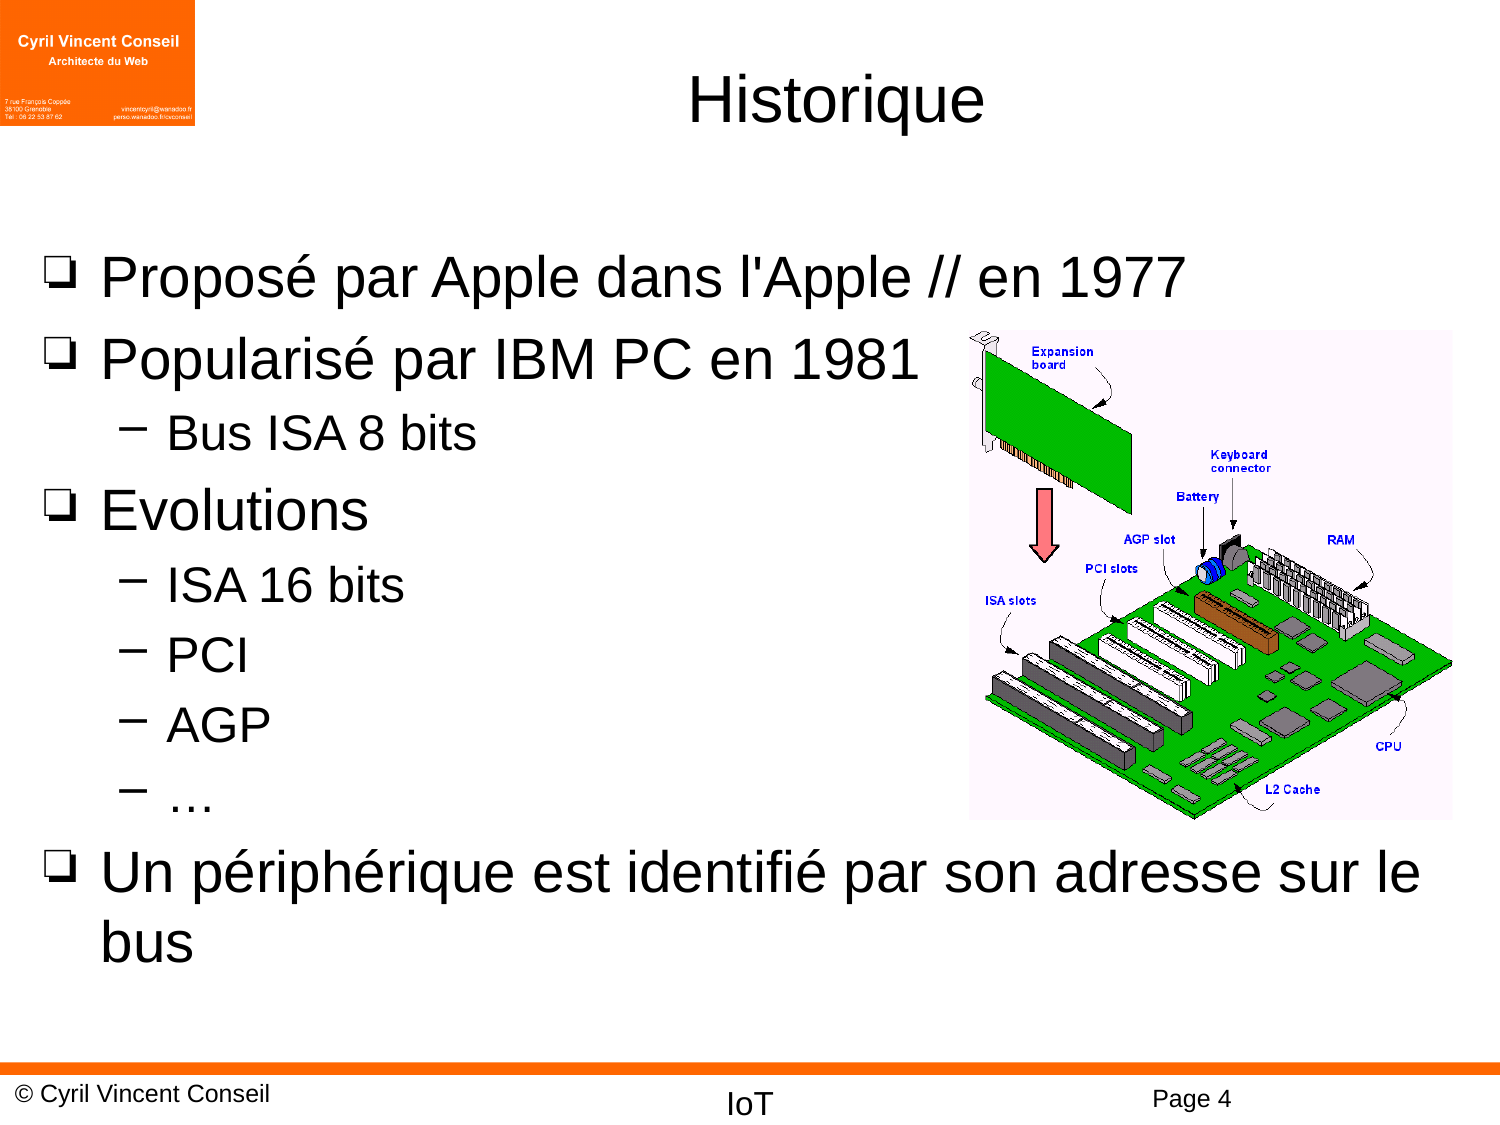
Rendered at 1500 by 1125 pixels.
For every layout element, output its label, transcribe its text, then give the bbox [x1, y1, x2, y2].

picture [0, 0, 195, 126]
title Historique [194, 2, 1480, 190]
picture [948, 325, 1468, 832]
list Proposé par Apple dans l'Apple // en 1977 Popularisé par IBM PC en 1981 Bus ISA 8 bits Evolutions ISA 16 bits PCI AGP … Un périphérique est identifié par son adresse sur le bus [29, 231, 1468, 1059]
